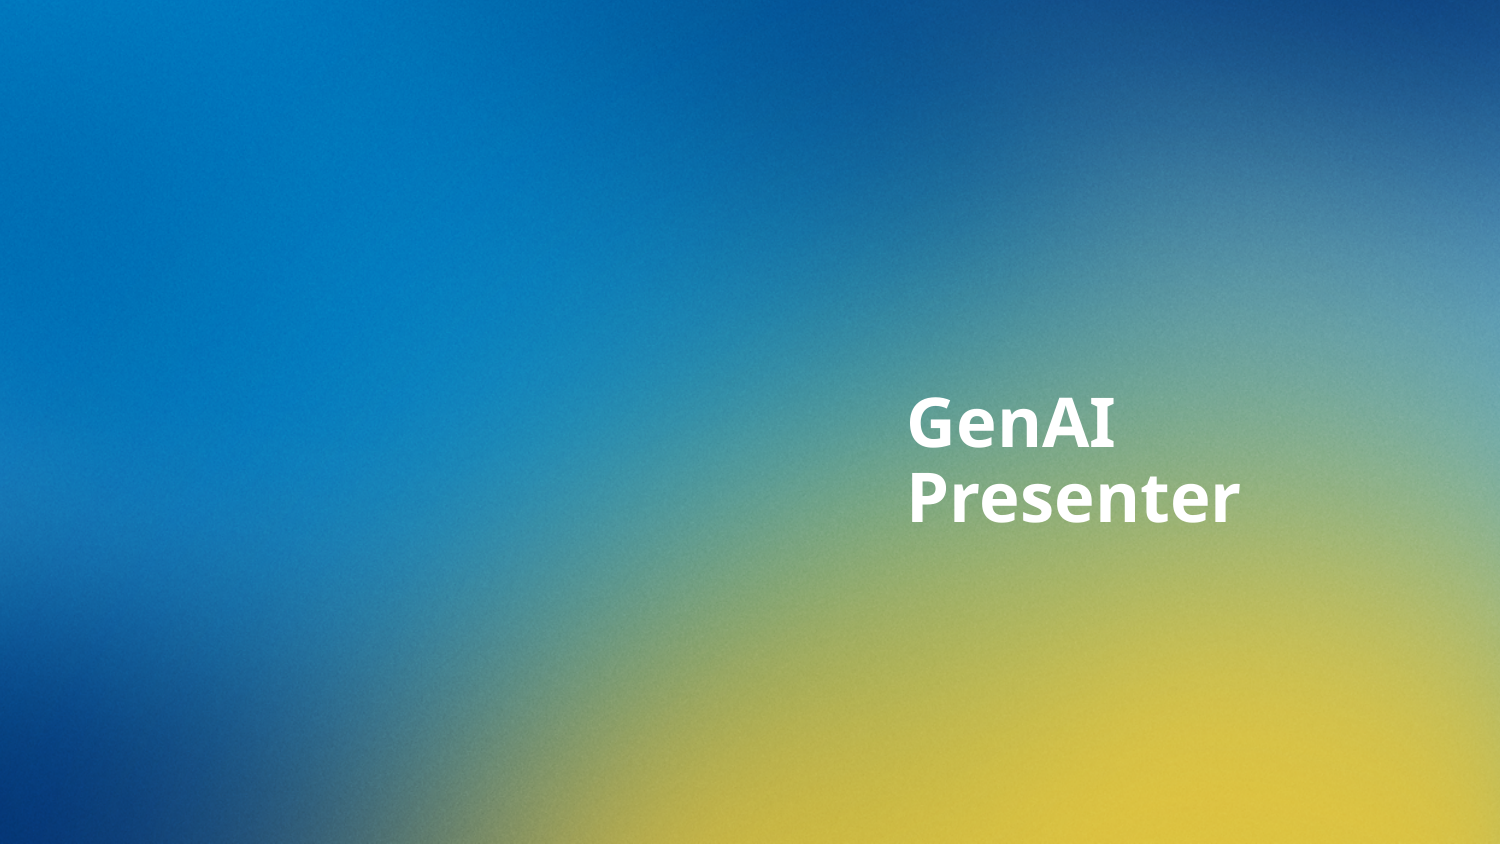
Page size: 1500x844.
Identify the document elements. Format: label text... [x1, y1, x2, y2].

title GenAI Presenter [891, 406, 1481, 545]
